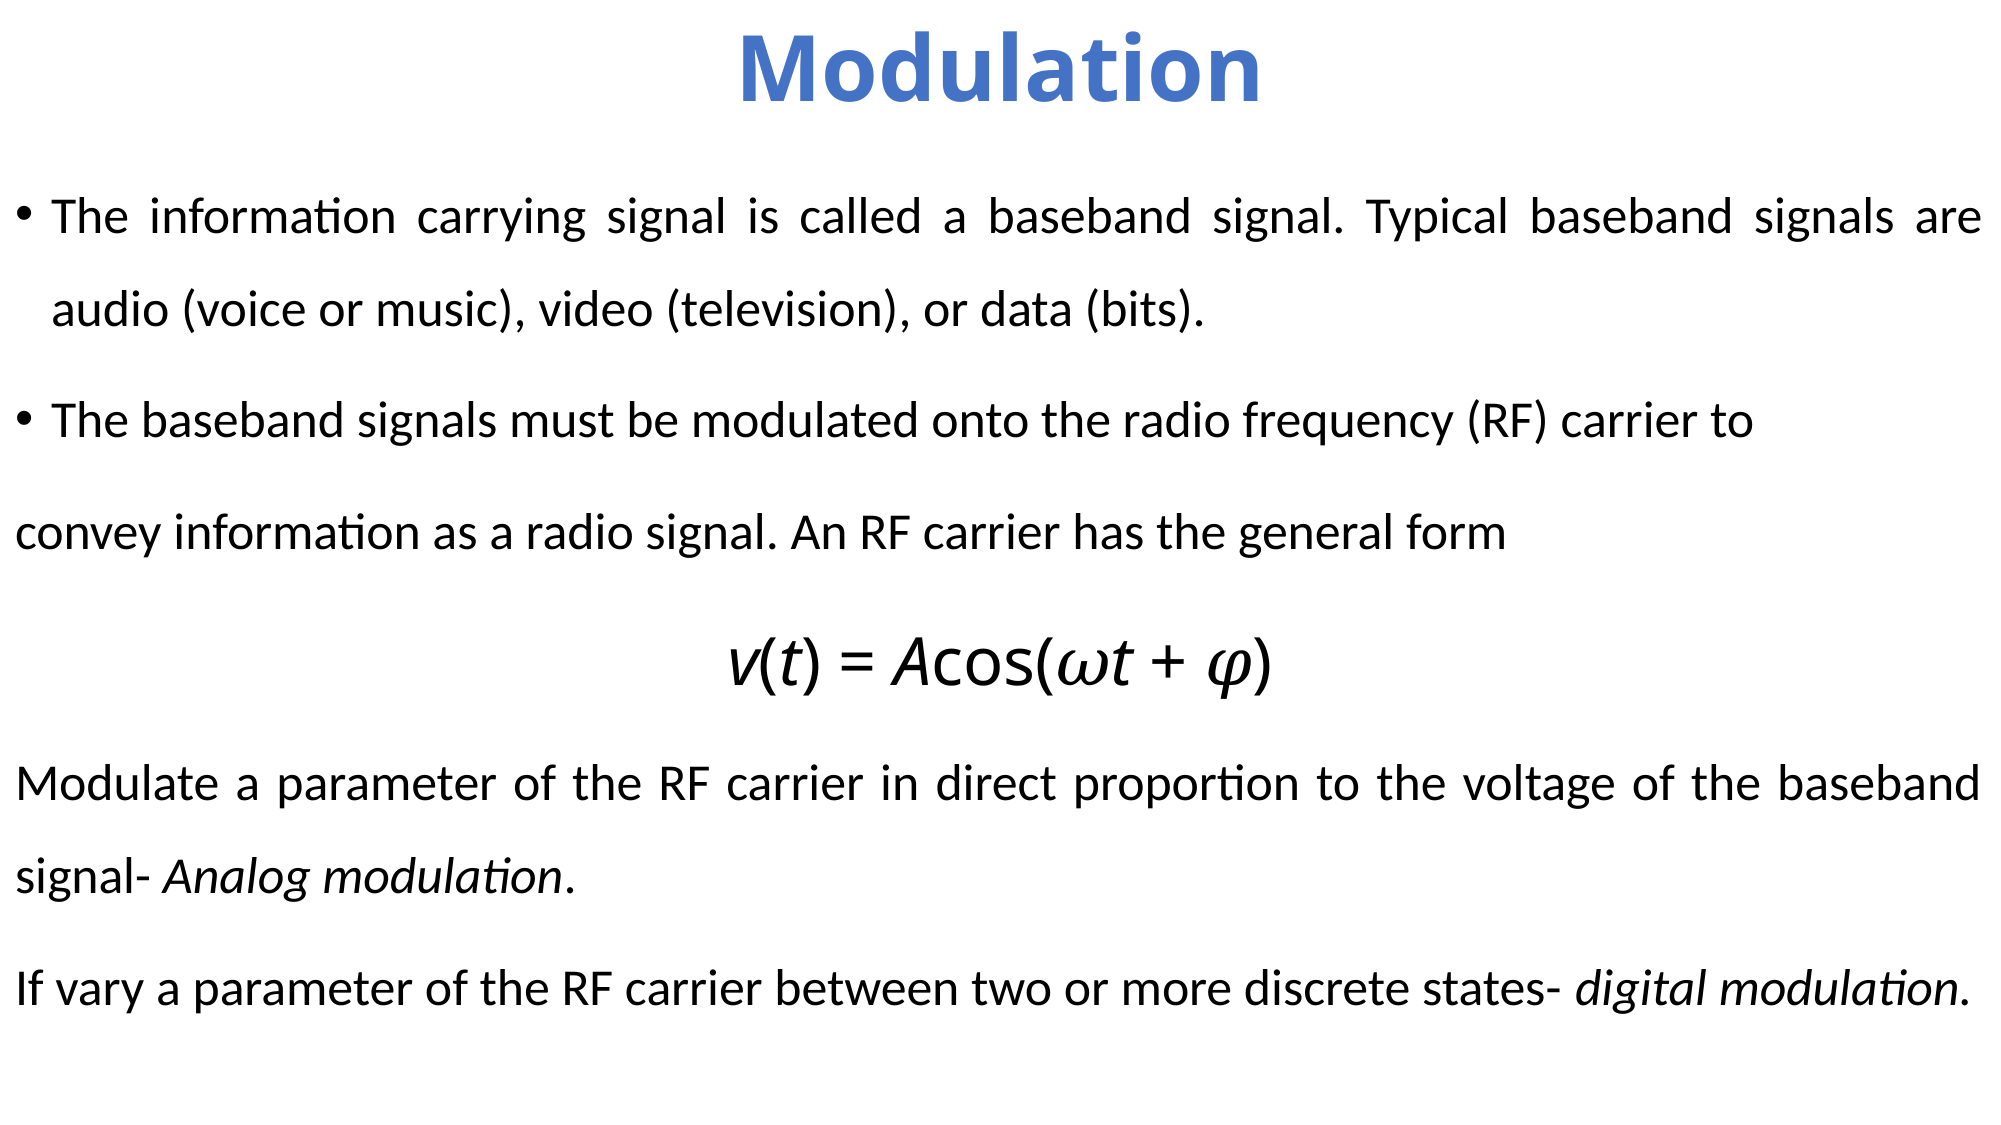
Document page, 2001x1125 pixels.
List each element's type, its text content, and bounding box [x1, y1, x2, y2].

list The information carrying signal is called a baseband signal. Typical baseband signals are audio (voice or music), video (television), or data (bits). The baseband signals must be modulated onto the radio frequency (RF) carrier to convey information as a radio signal. An RF carrier has the general form v(t) = Acos(𝜔t + 𝜑) Modulate a parameter of the RF carrier in direct proportion to the voltage of the baseband signal- Analog modulation. If vary a parameter of the RF carrier between two or more discrete states- digital modulation. [0, 142, 2000, 1125]
title Modulation [0, 0, 2000, 142]
